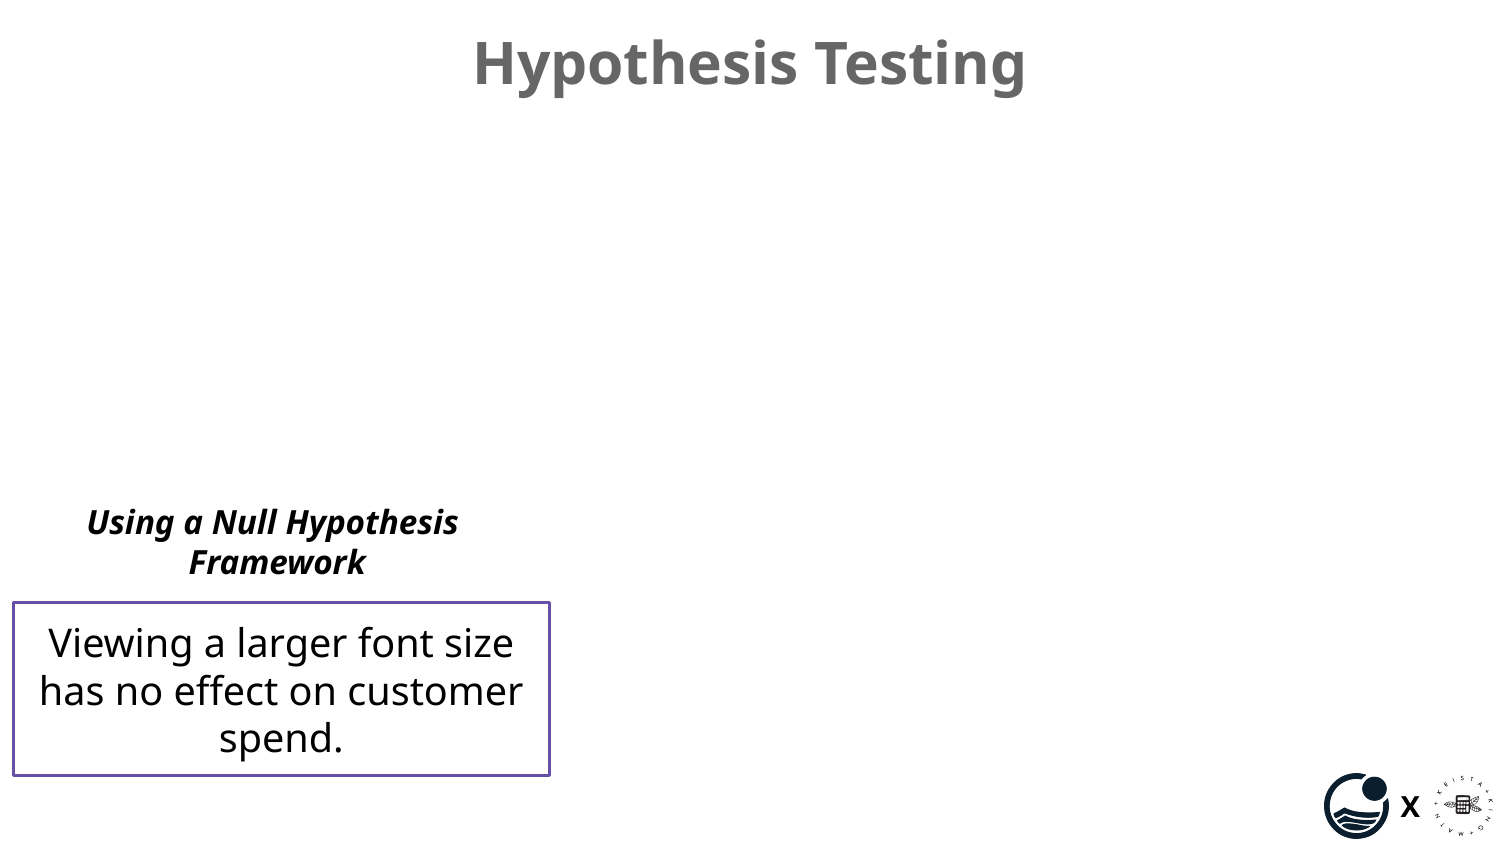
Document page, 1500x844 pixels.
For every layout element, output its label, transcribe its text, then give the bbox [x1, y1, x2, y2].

text_box Using a Null Hypothesis Framework [13, 486, 542, 596]
picture [1430, 773, 1496, 839]
title Hypothesis Testing [51, 10, 1449, 105]
picture [1324, 773, 1389, 839]
text_box Viewing a larger font size has no effect on customer spend. [13, 602, 550, 776]
text_box X [1393, 775, 1427, 837]
